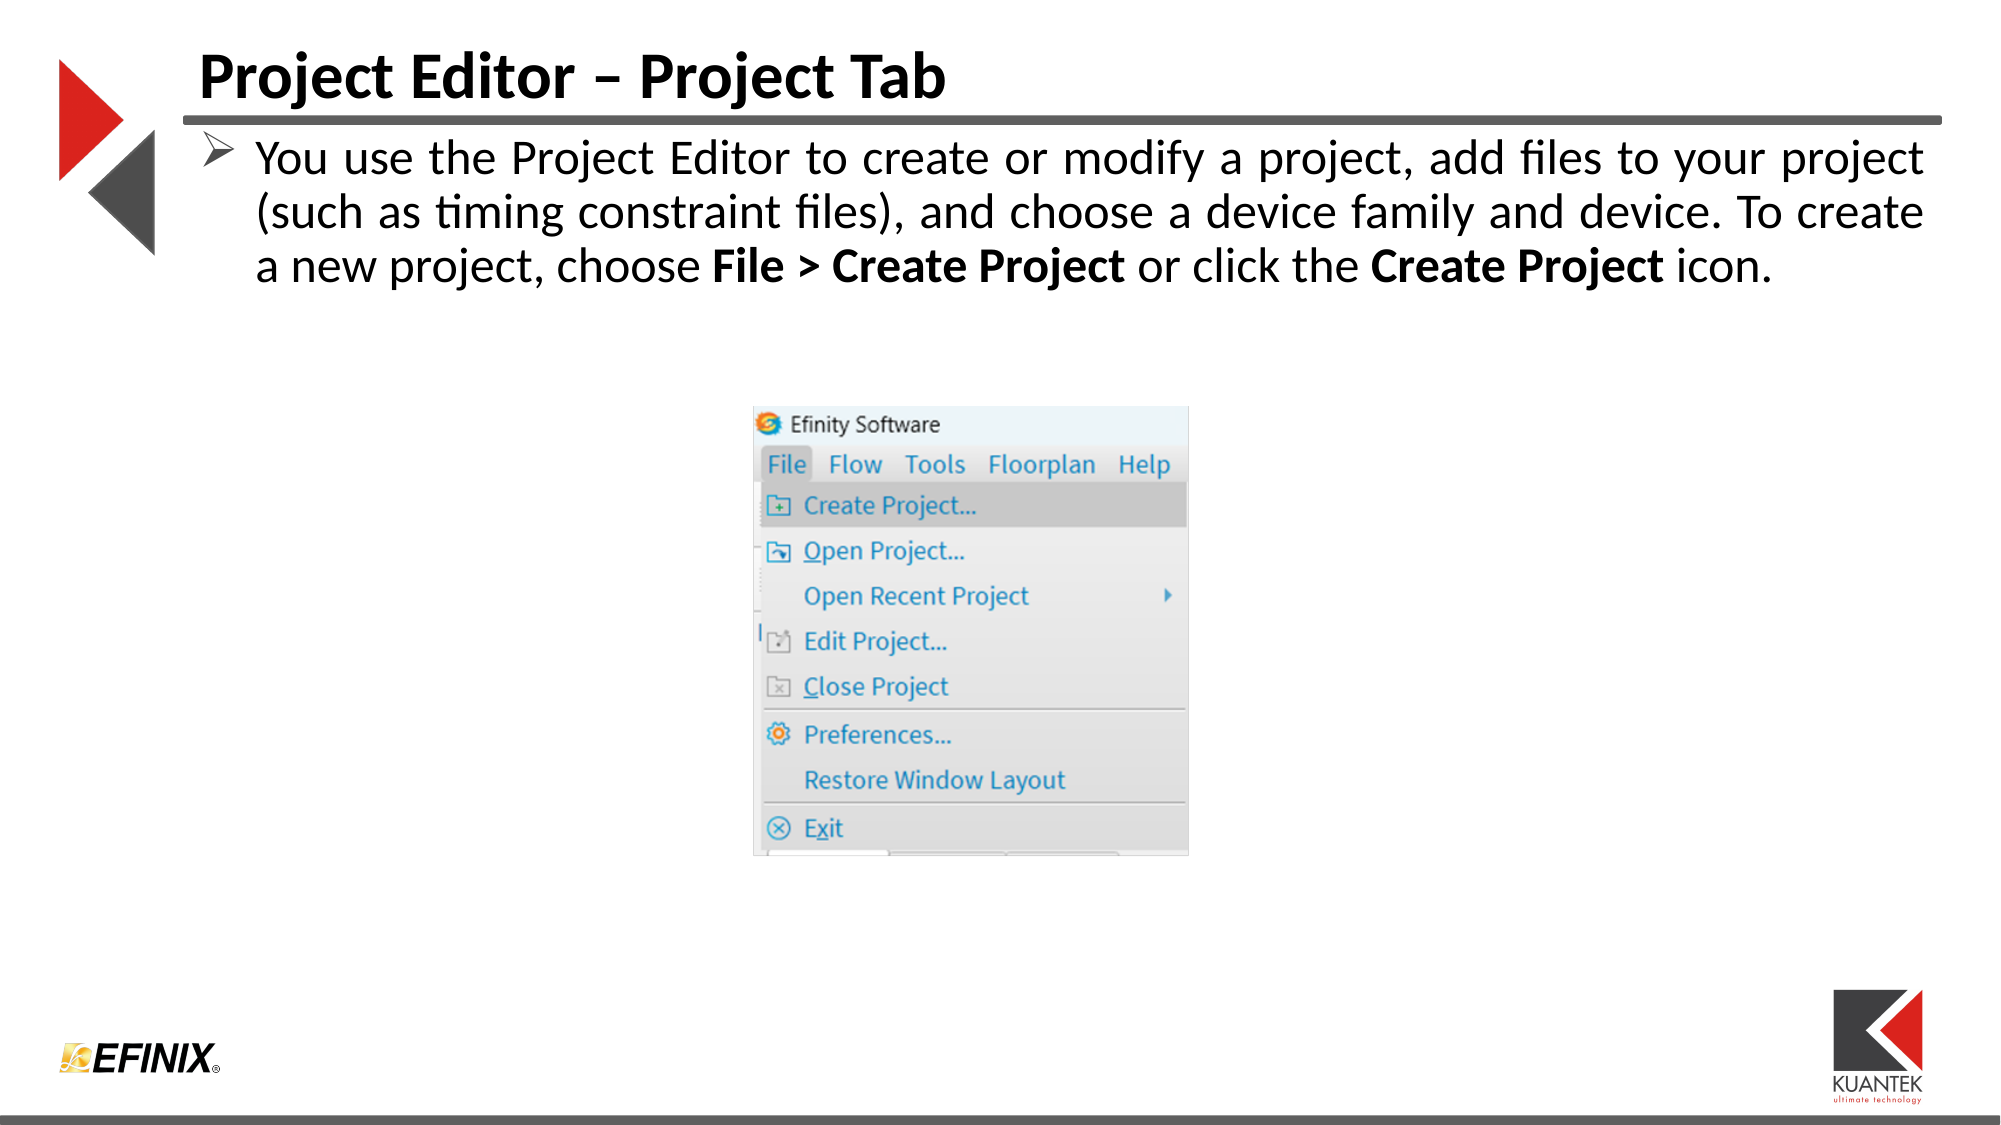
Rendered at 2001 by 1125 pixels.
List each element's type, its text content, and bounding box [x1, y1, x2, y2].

picture [59, 59, 124, 181]
title Project Editor – Project Tab [184, 33, 1910, 124]
list You use the Project Editor to create or modify a project, add files to your project (such as timing constraint files), and choose a device family and device. To create a new project, choose File > Create Project or click the Create Project icon. [184, 124, 1941, 1092]
picture [672, 405, 1269, 894]
picture [1833, 1092, 1923, 1105]
picture [58, 1043, 221, 1073]
